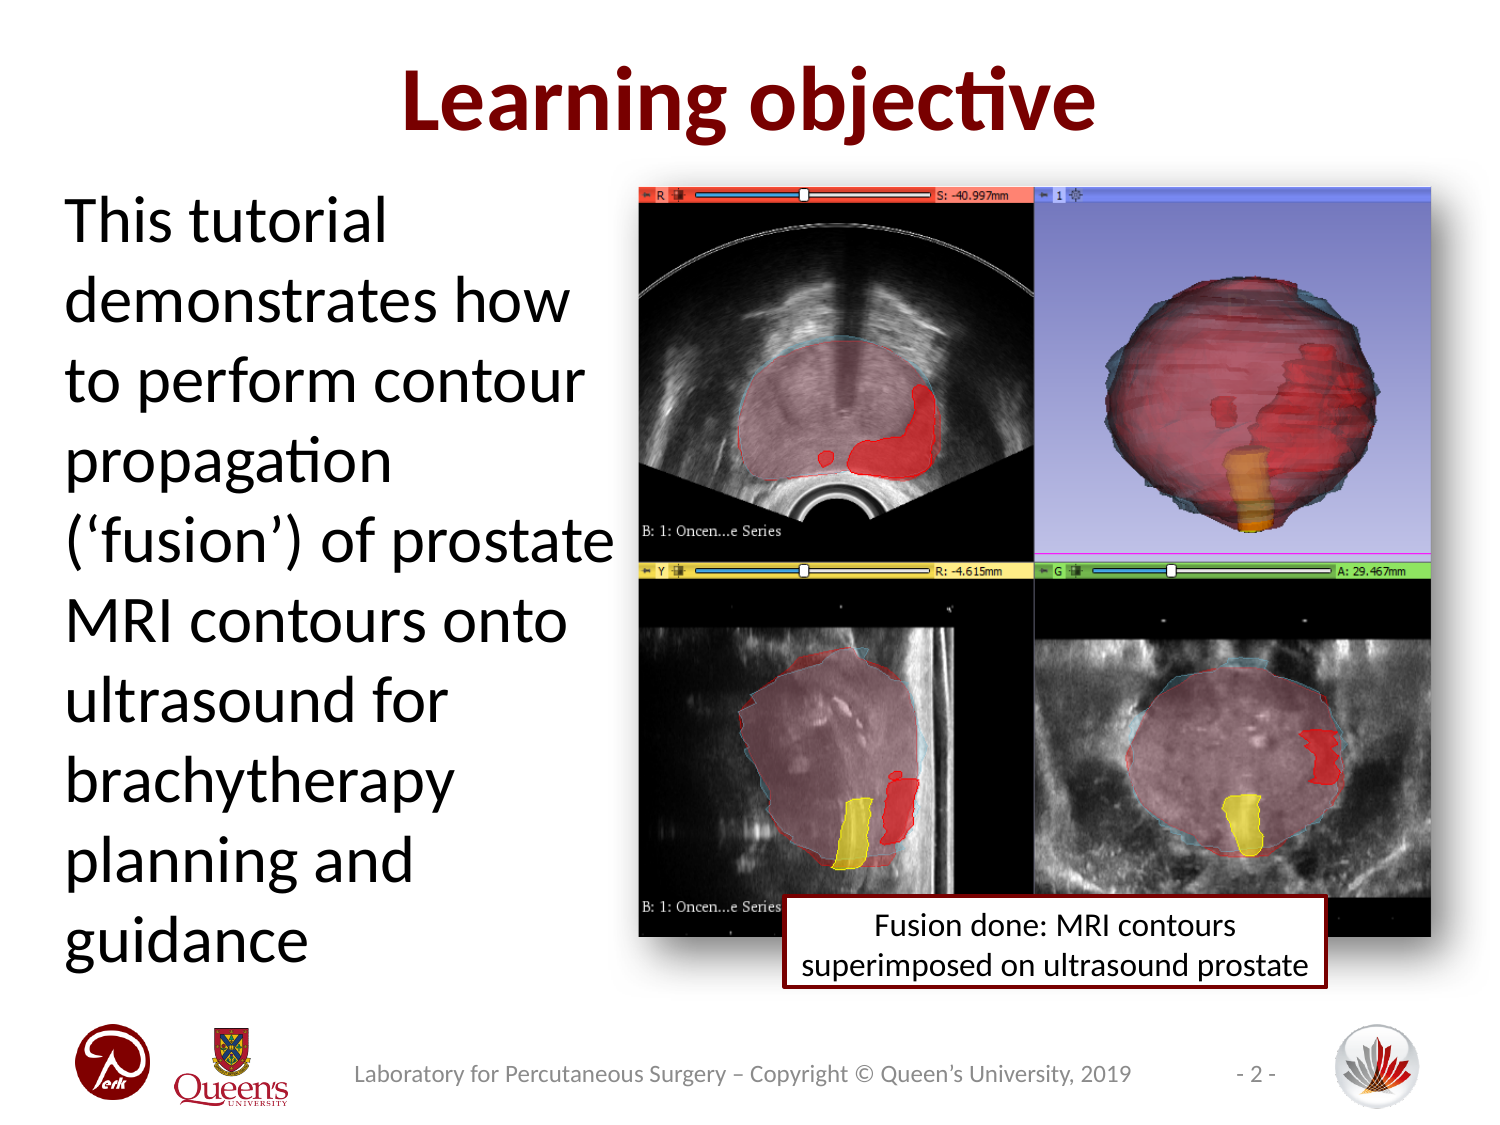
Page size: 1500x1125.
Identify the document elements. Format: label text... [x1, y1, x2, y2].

slide_number - 2 - [1212, 1042, 1300, 1103]
picture [75, 1024, 150, 1100]
picture [174, 1028, 288, 1106]
picture [1333, 1015, 1422, 1109]
text_box Fusion done: MRI contours superimposed on ultrasound prostate [782, 946, 1328, 989]
picture [638, 185, 1432, 937]
footer Laboratory for Percutaneous Surgery – Copyright © Queen’s University, 2019 [312, 1042, 1175, 1103]
text_box This tutorial demonstrates how to perform contour propagation (‘fusion’) of prostate MRI contours onto ultrasound for brachytherapy planning and guidance [50, 168, 633, 976]
title Learning objective [74, 12, 1426, 176]
